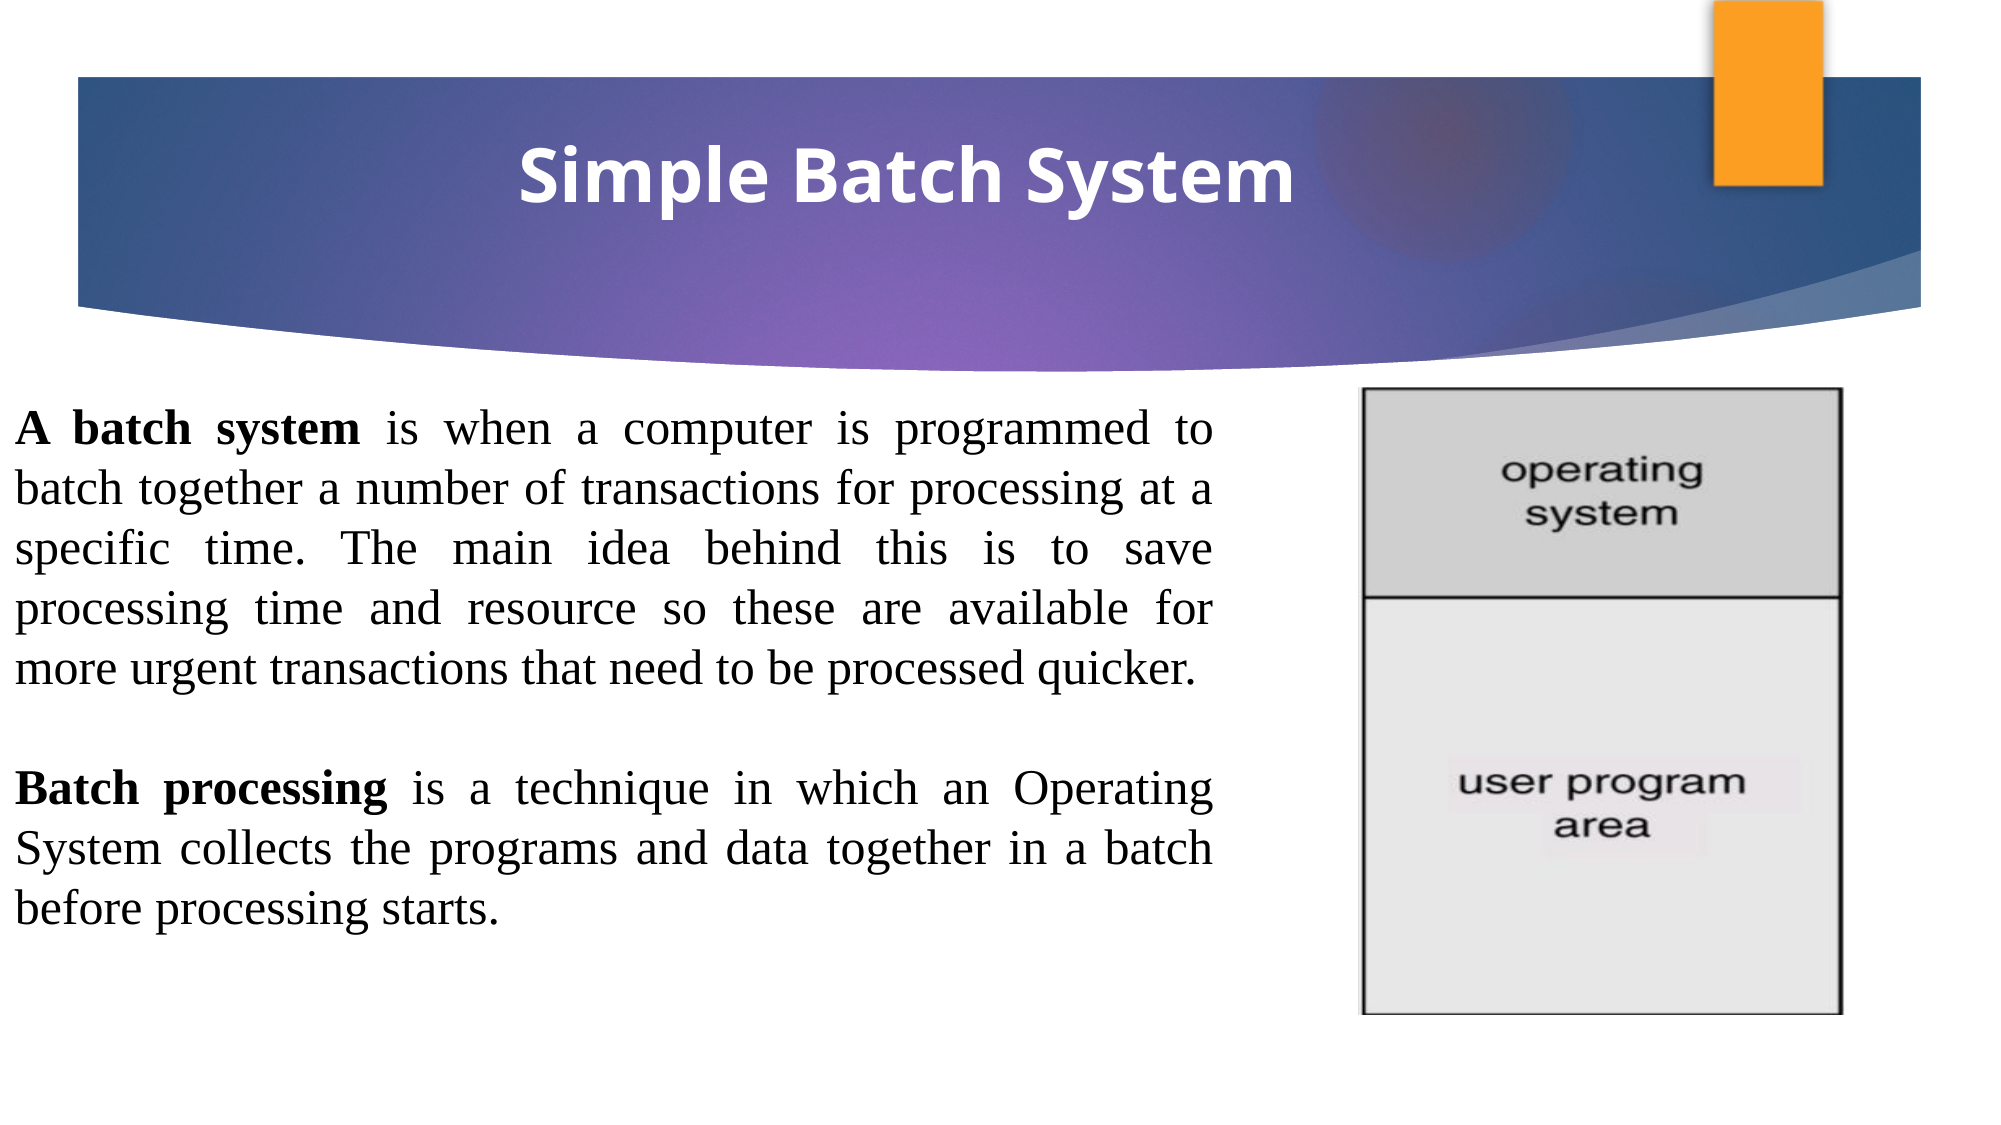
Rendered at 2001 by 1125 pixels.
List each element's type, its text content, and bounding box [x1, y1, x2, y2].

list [1361, 388, 1844, 1013]
title Simple Batch System [189, 159, 1627, 276]
text_box A batch system is when a computer is programmed to batch together a number of transactions for processing at a specific time. The main idea behind this is to save processing time and resource so these are available for more urgent transactions that need to be processed quicker. Batch processing is a technique in which an Operating System collects the programs and data together in a batch before processing starts. [0, 387, 1230, 1002]
